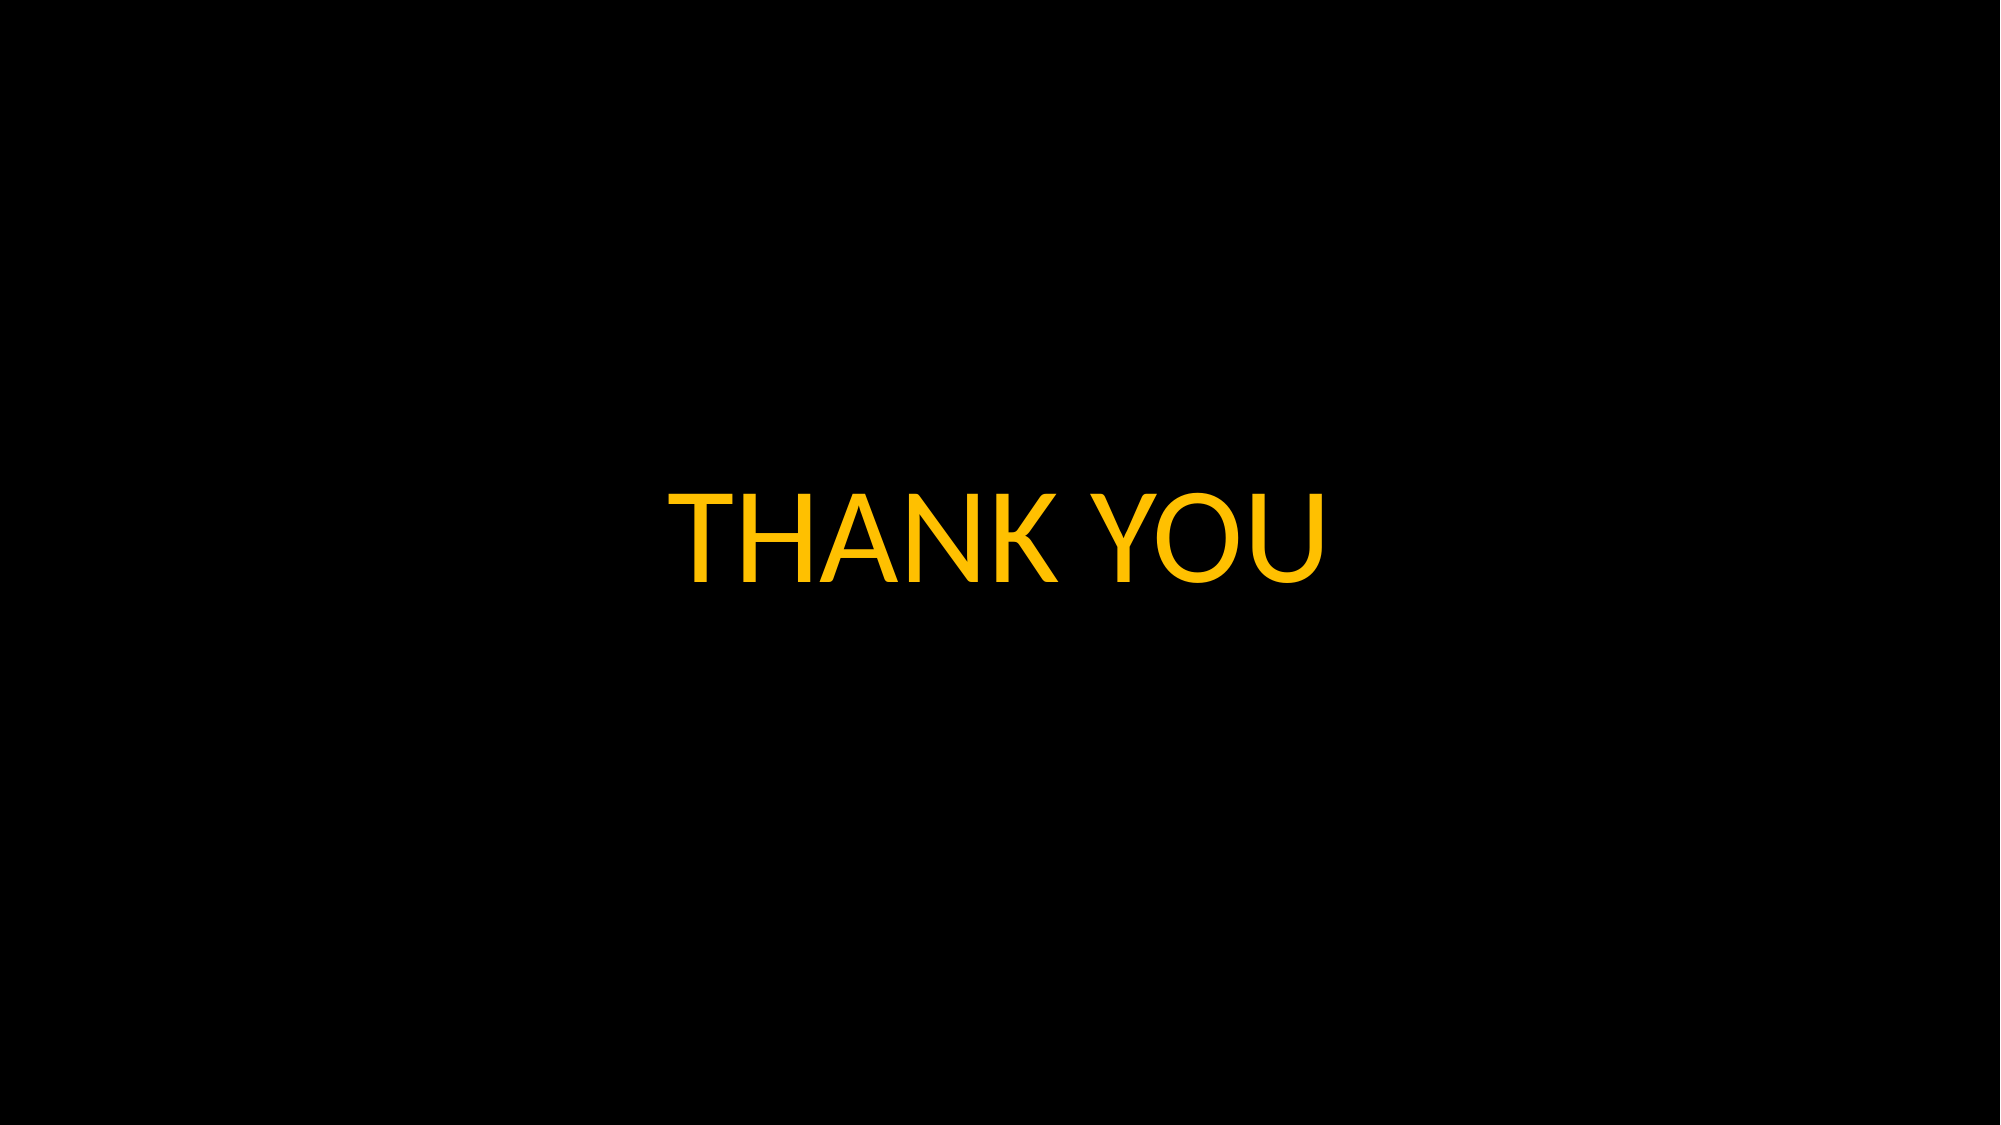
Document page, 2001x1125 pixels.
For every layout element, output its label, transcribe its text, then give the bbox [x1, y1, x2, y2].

title THANK YOU [99, 265, 1900, 789]
